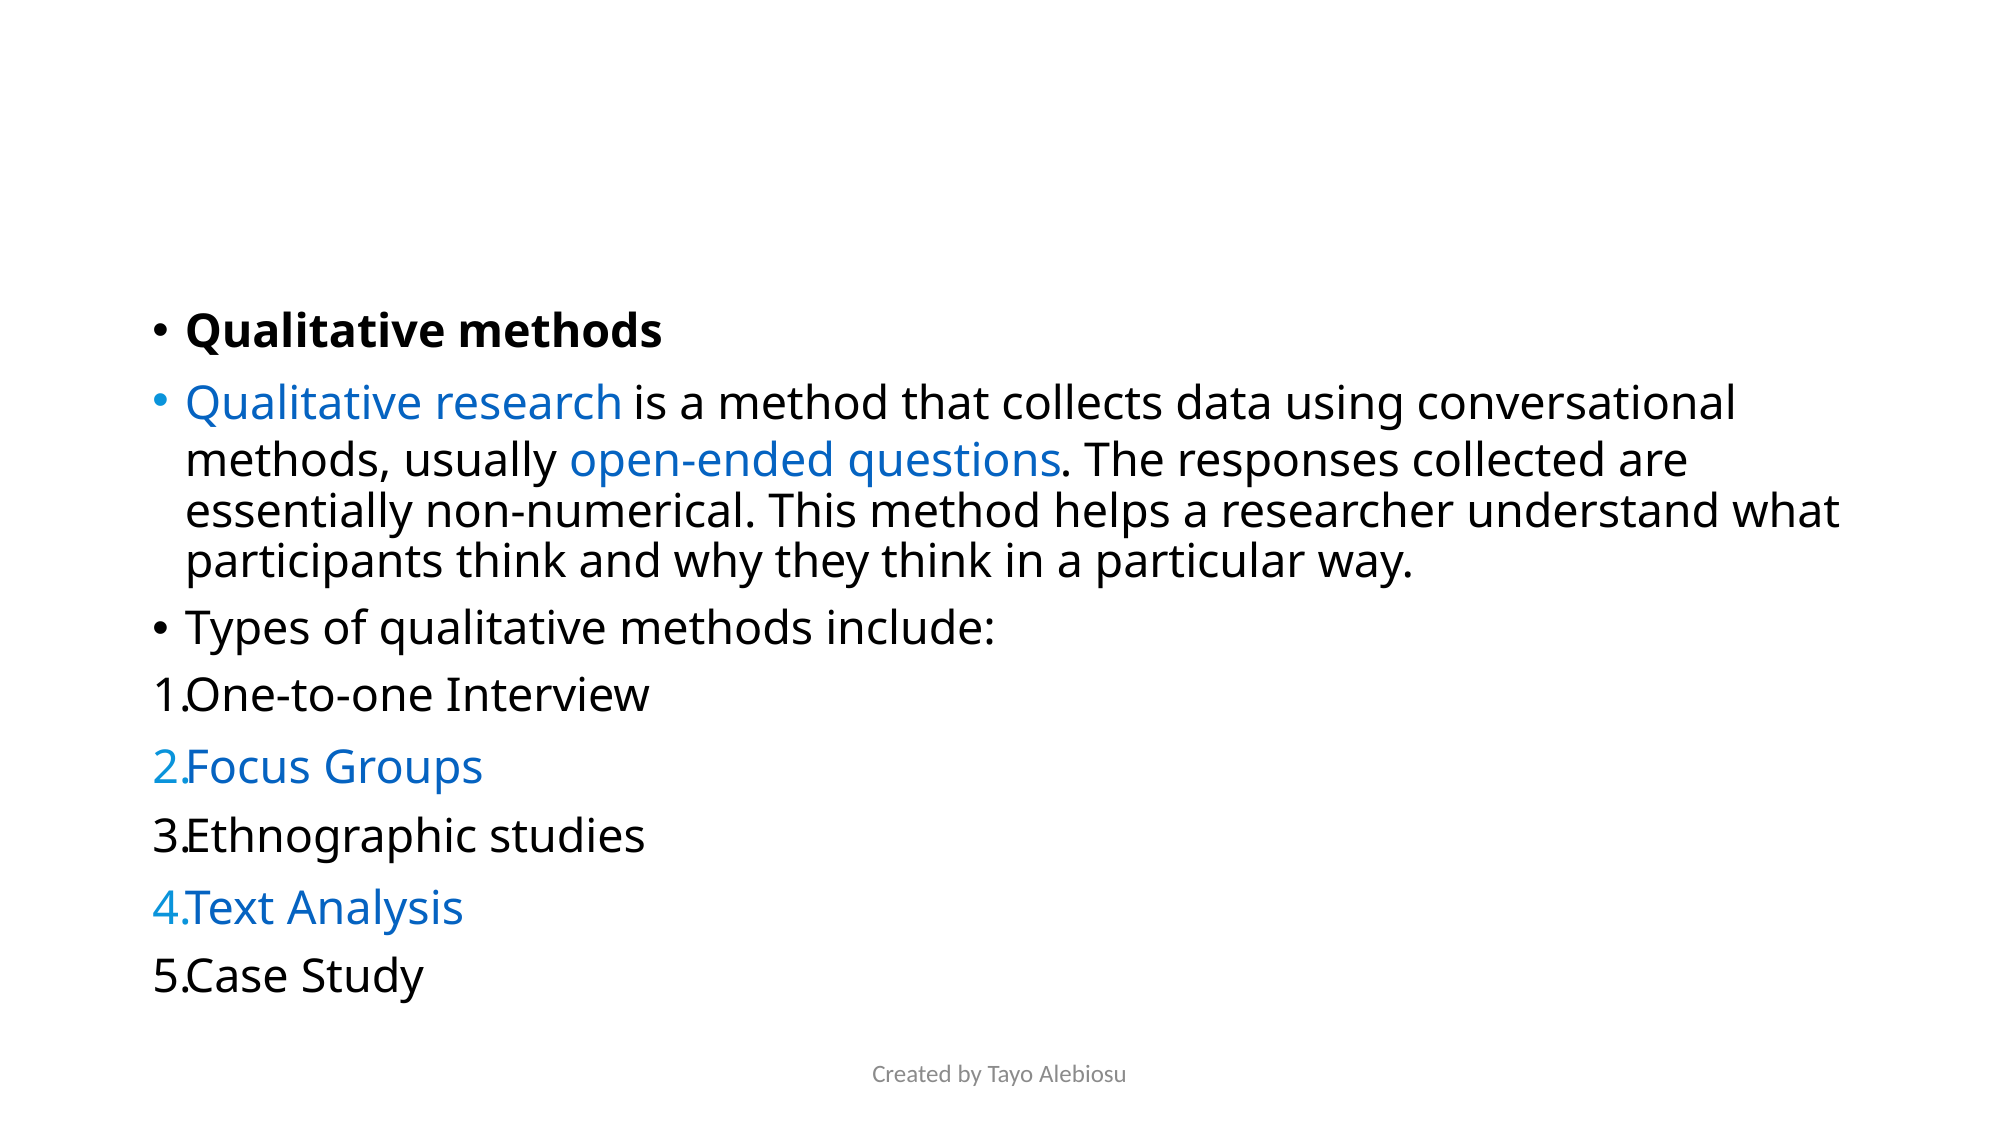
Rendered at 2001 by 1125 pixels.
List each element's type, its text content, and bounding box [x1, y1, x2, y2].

footer Created by Tayo Alebiosu [662, 1042, 1338, 1103]
list Qualitative methods Qualitative research is a method that collects data using conversational methods, usually open-ended questions. The responses collected are essentially non-numerical. This method helps a researcher understand what participants think and why they think in a particular way. Types of qualitative methods include: One-to-one Interview Focus Groups Ethnographic studies Text Analysis Case Study [137, 299, 1863, 1014]
